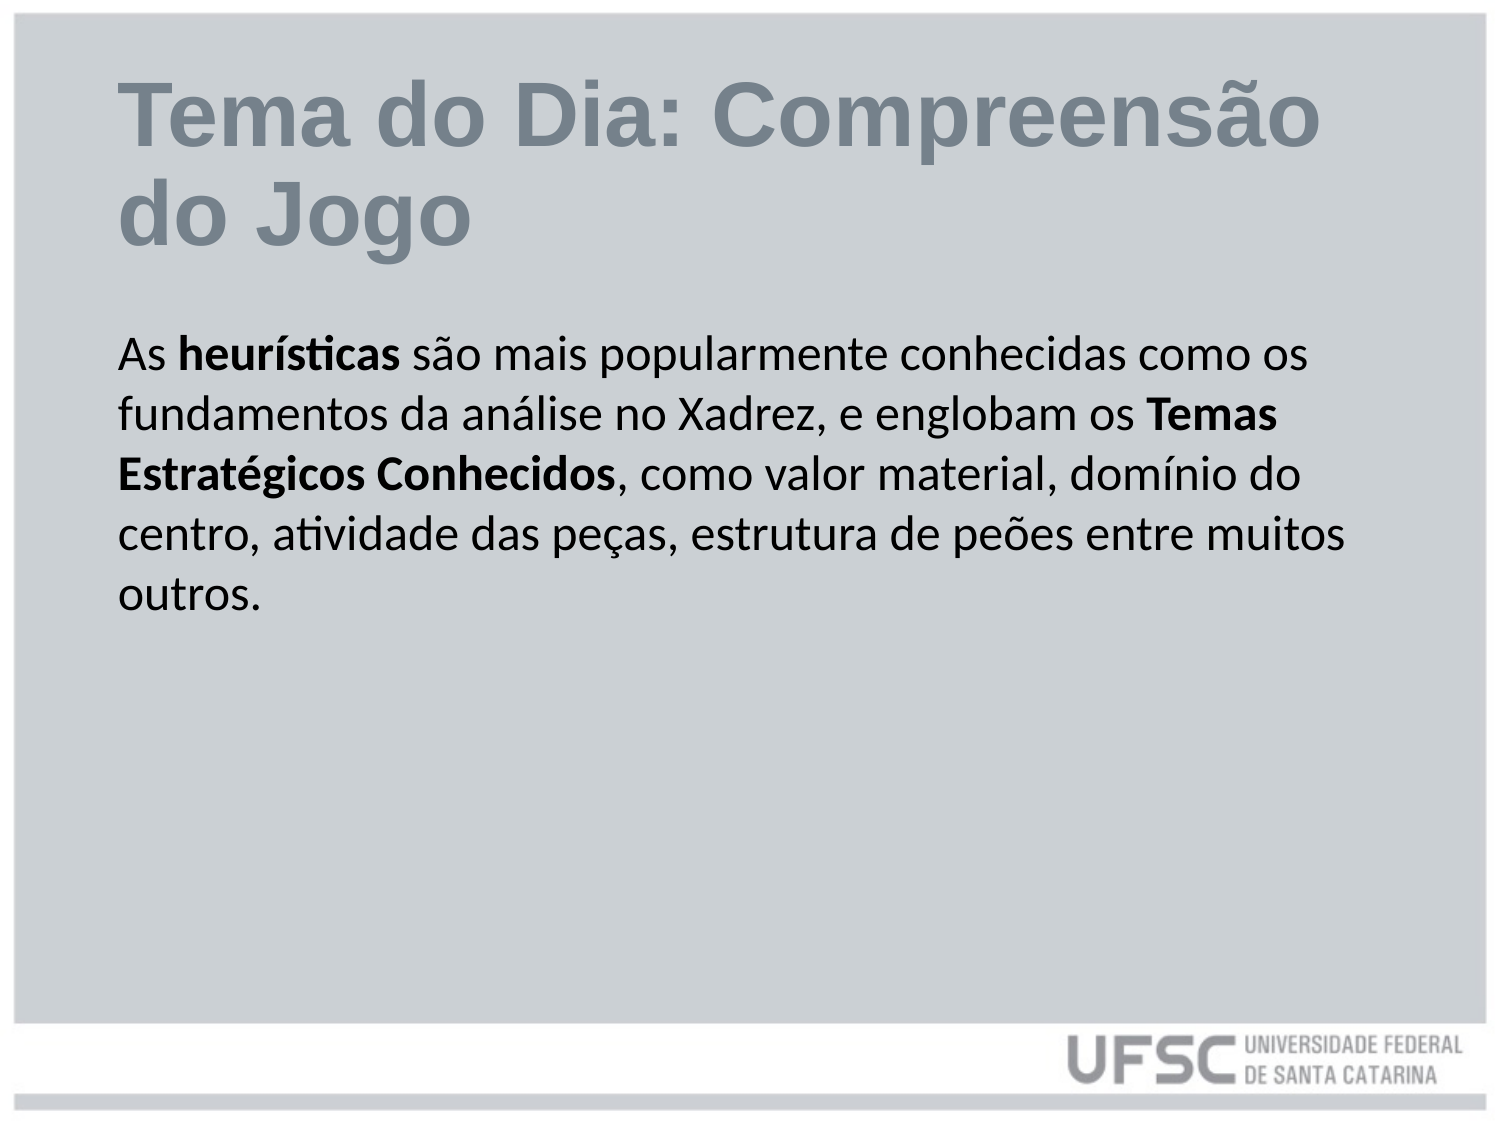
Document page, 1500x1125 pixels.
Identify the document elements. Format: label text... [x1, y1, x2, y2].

title Tema do Dia: Compreensão do Jogo [103, 59, 1397, 278]
list As heurísticas são mais popularmente conhecidas como os fundamentos da análise no Xadrez, e englobam os Temas Estratégicos Conhecidos, como valor material, domínio do centro, atividade das peças, estrutura de peões entre muitos outros. [103, 313, 1397, 952]
picture [0, 0, 1500, 1125]
